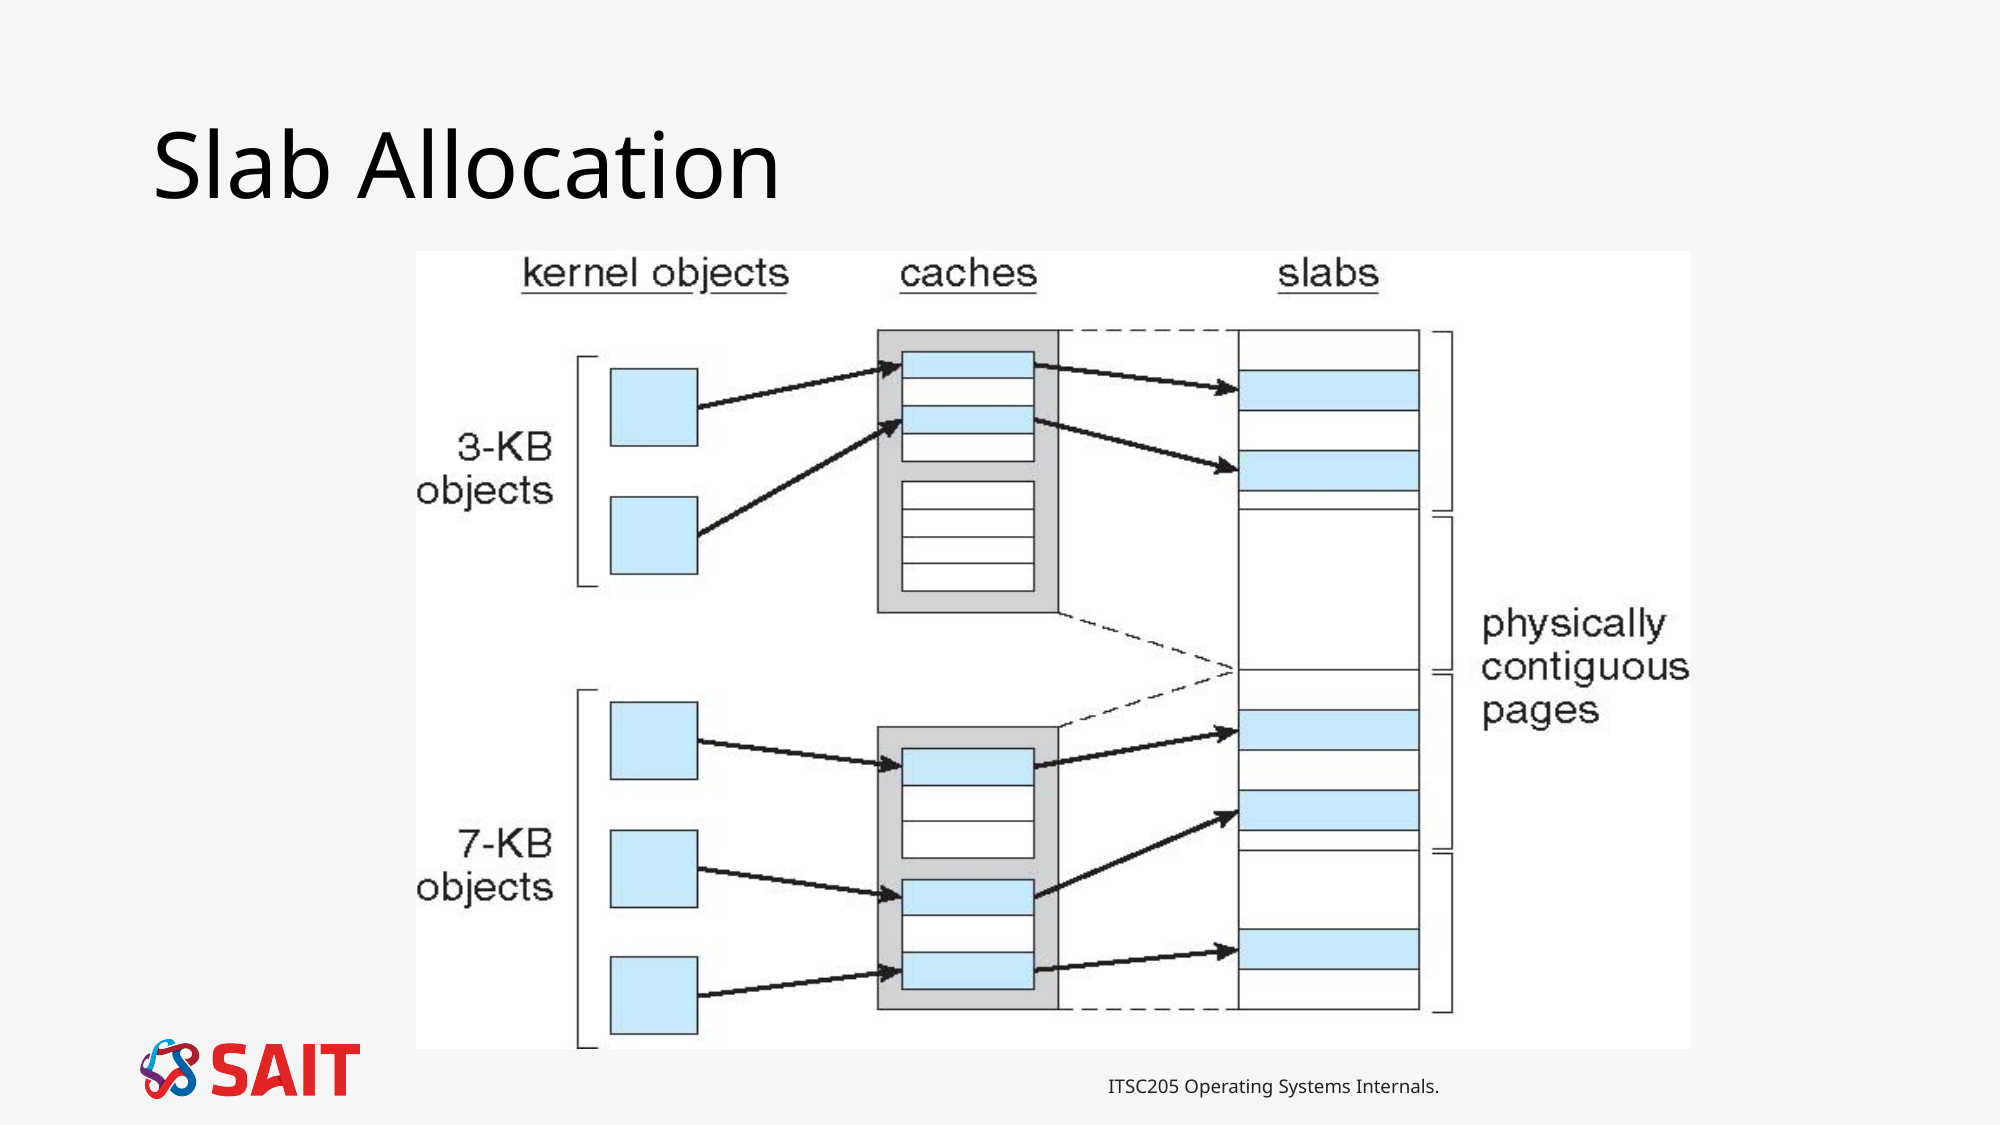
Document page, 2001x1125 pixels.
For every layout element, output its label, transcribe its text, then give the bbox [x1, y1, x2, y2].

picture [416, 251, 1691, 1049]
footer ITSC205 Operating Systems Internals. [858, 1049, 1690, 1109]
picture [114, 1013, 386, 1125]
title Slab Allocation [137, 59, 1863, 278]
